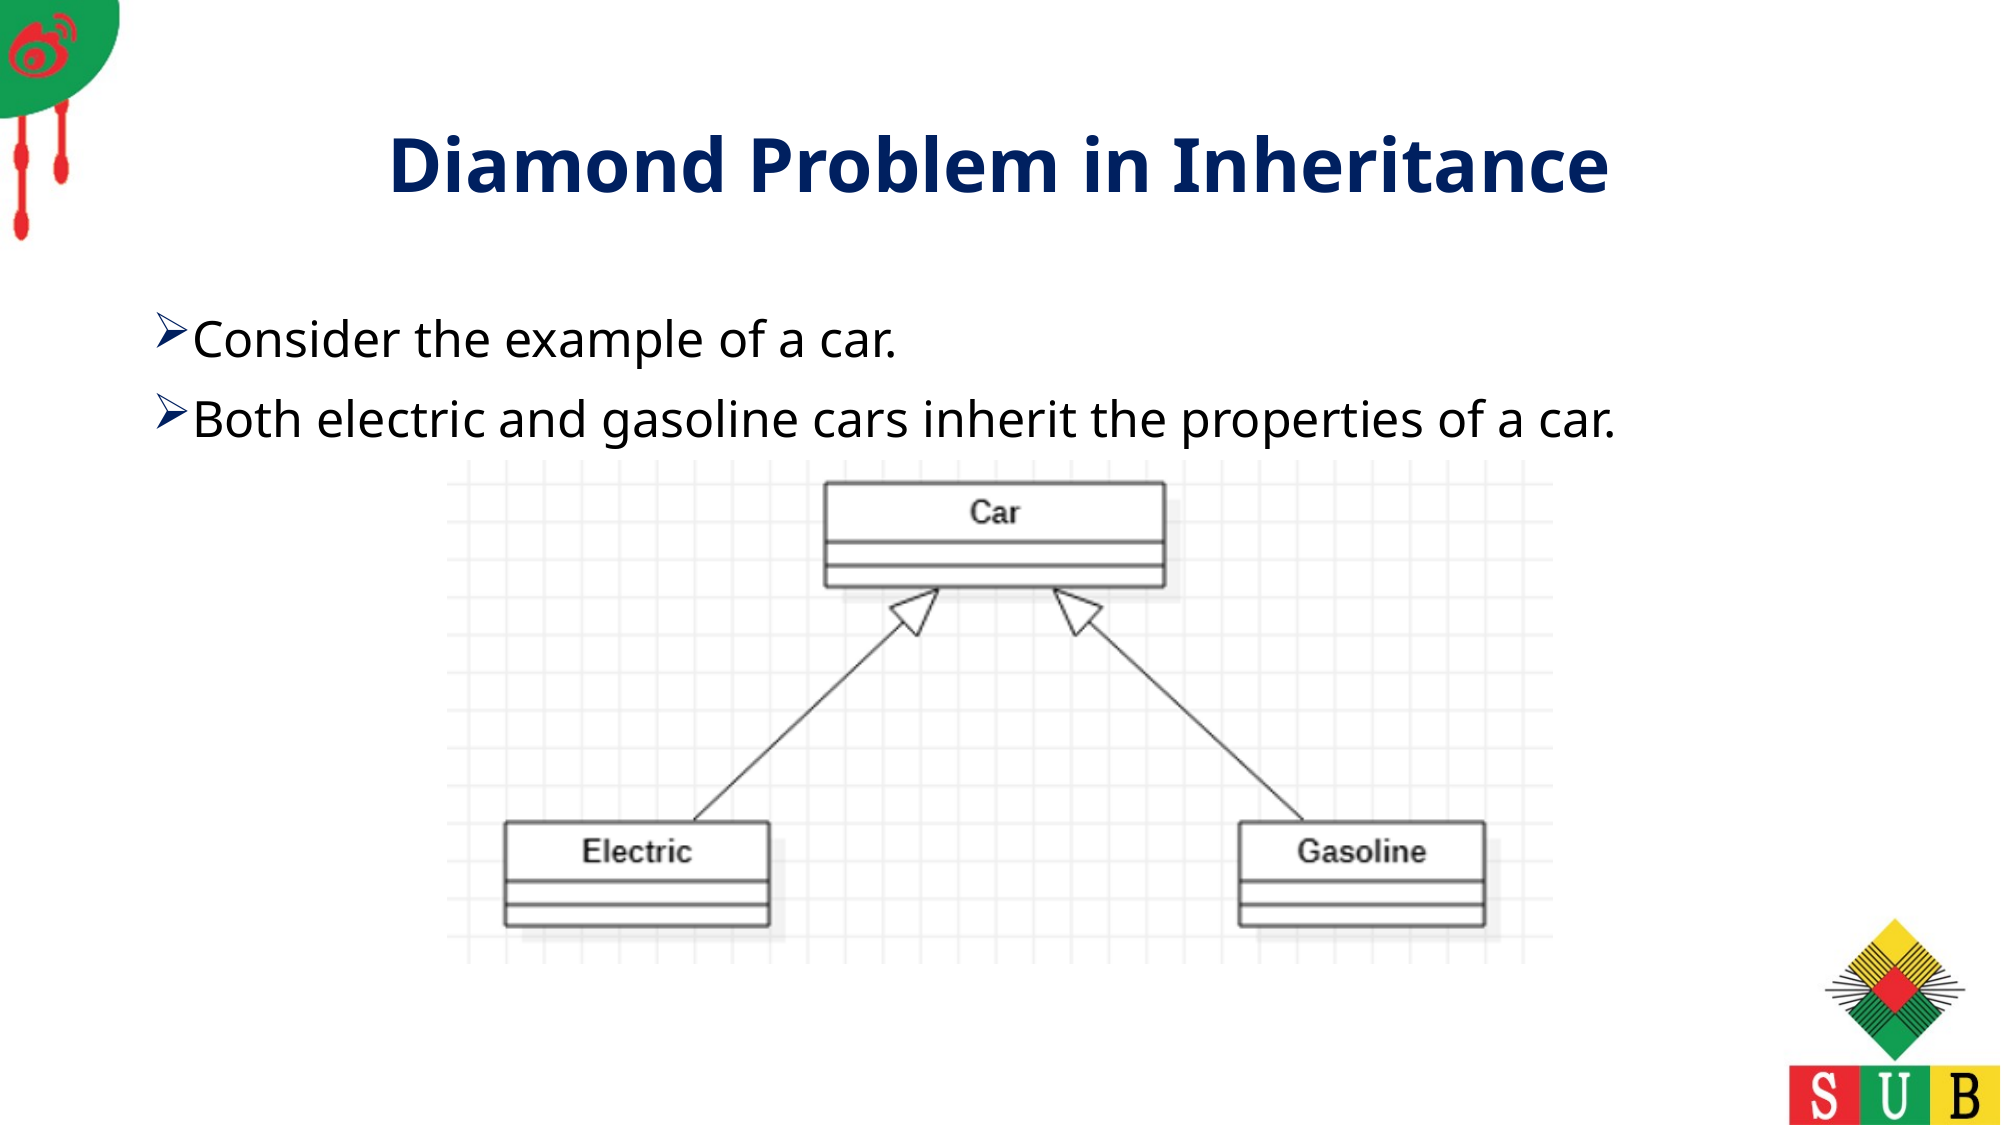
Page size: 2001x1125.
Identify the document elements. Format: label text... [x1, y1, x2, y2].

title Diamond Problem in Inheritance [137, 59, 1863, 278]
picture [0, 0, 2001, 1125]
list Consider the example of a car. Both electric and gasoline cars inherit the properties of a car. [137, 299, 1863, 1109]
